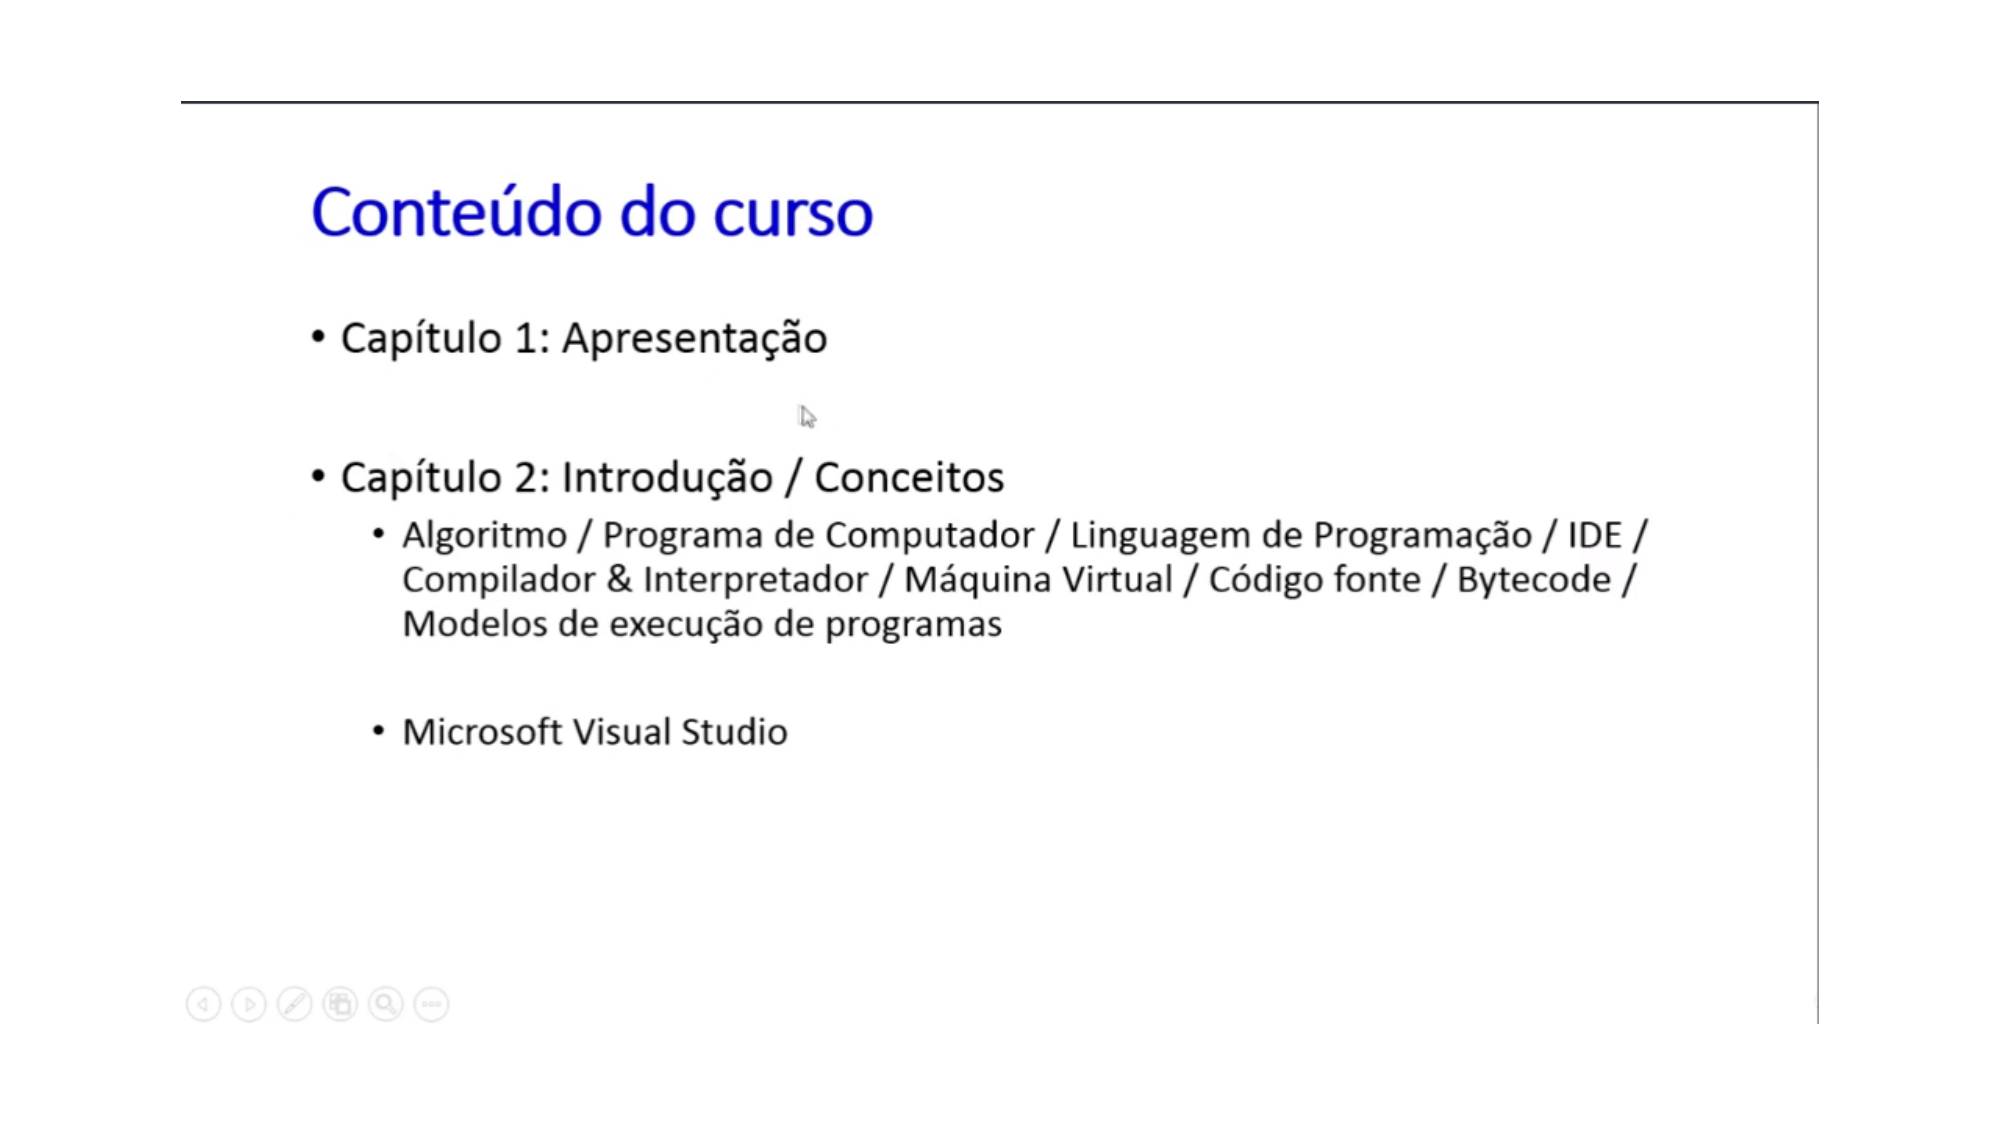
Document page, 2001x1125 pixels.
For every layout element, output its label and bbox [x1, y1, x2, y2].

picture [181, 101, 1819, 1024]
